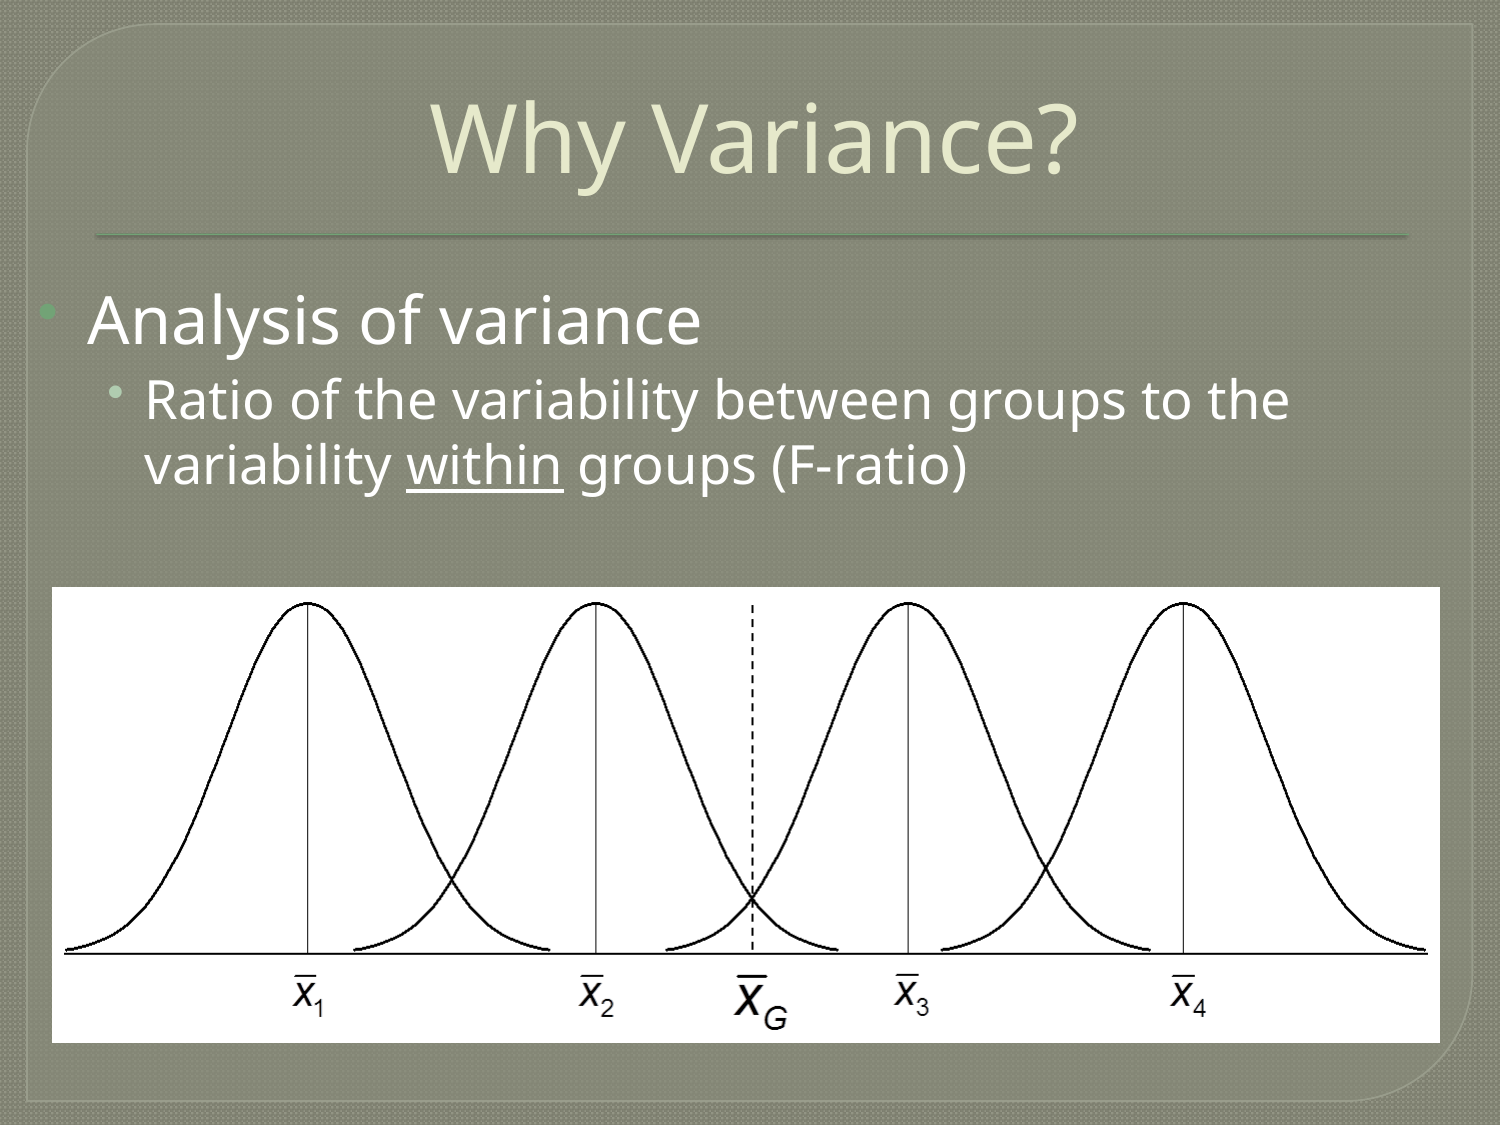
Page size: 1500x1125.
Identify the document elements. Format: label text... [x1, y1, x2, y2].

list Analysis of variance Ratio of the variability between groups to the variability within groups (F-ratio) [24, 270, 1463, 1075]
picture [51, 587, 1440, 1044]
title Why Variance? [75, 41, 1425, 230]
